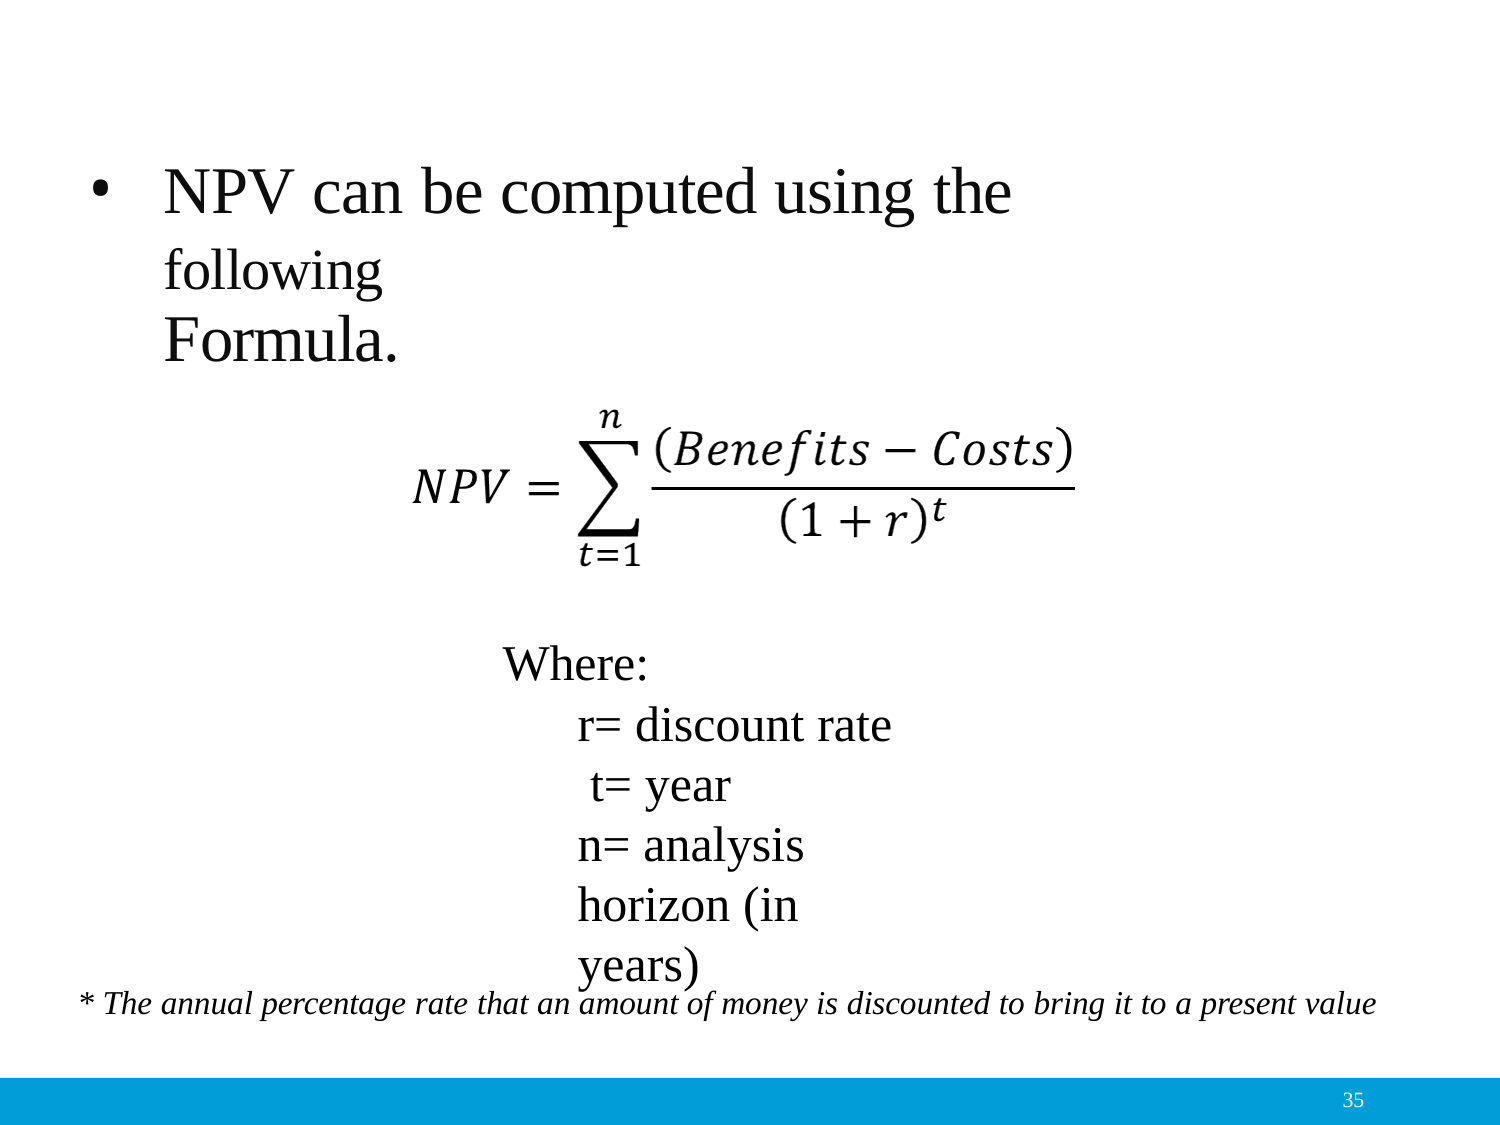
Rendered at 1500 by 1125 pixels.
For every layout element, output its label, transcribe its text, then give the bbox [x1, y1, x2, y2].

text_box Where: r= discount rate t= year n= analysis horizon (in years) [500, 628, 1174, 979]
text_box NPV can be computed using the following Formula. [86, 150, 1232, 375]
slide_number 35 [1336, 1085, 1371, 1125]
picture [412, 408, 1075, 567]
text_box * The annual percentage rate that an amount of money is discounted to bring it to a present value [75, 979, 1384, 1022]
